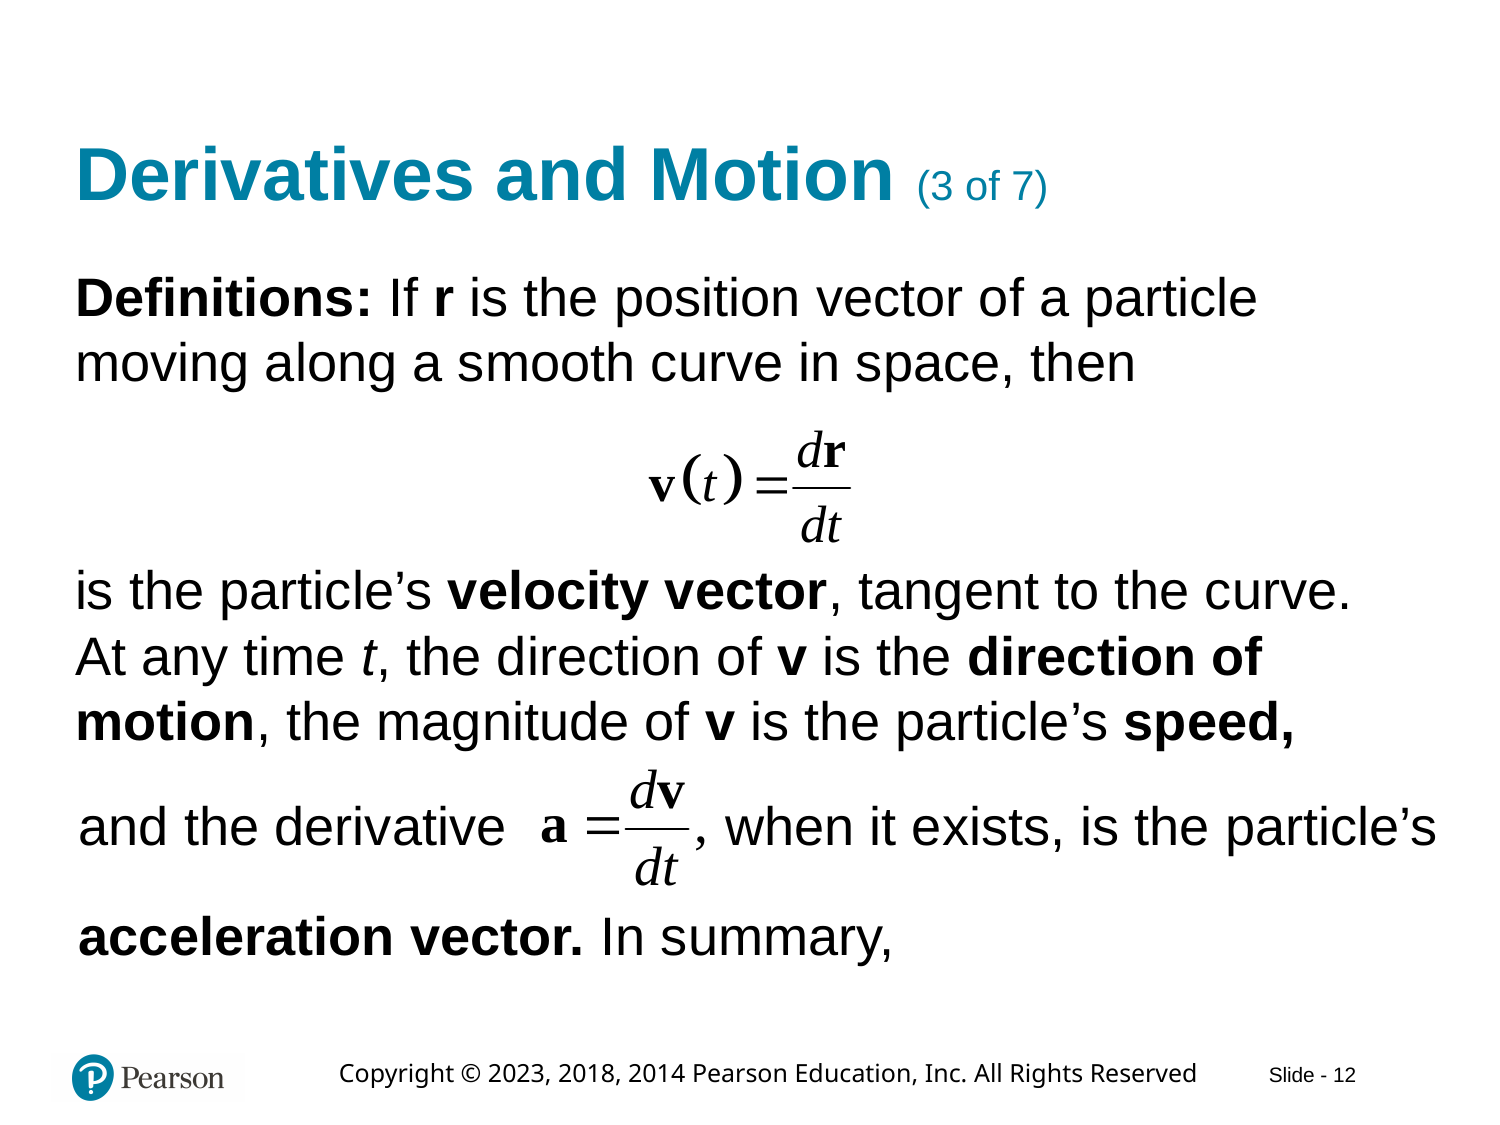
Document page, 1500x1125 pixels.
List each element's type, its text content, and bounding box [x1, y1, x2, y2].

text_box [539, 761, 711, 893]
list when it exists, is the particle’s [725, 790, 1463, 866]
picture [51, 1053, 245, 1102]
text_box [643, 421, 857, 550]
list Definitions: If r is the position vector of a particle moving along a smooth curve in space, then [75, 262, 1425, 413]
title Derivatives and Motion (3 of 7) [75, 35, 1425, 216]
list acceleration vector. In summary, [78, 901, 925, 989]
list and the derivative [78, 790, 532, 866]
list is the particle’s velocity vector, tangent to the curve. At any time t, the direction of v is the direction of motion, the magnitude of v is the particle’s speed, [75, 555, 1400, 756]
